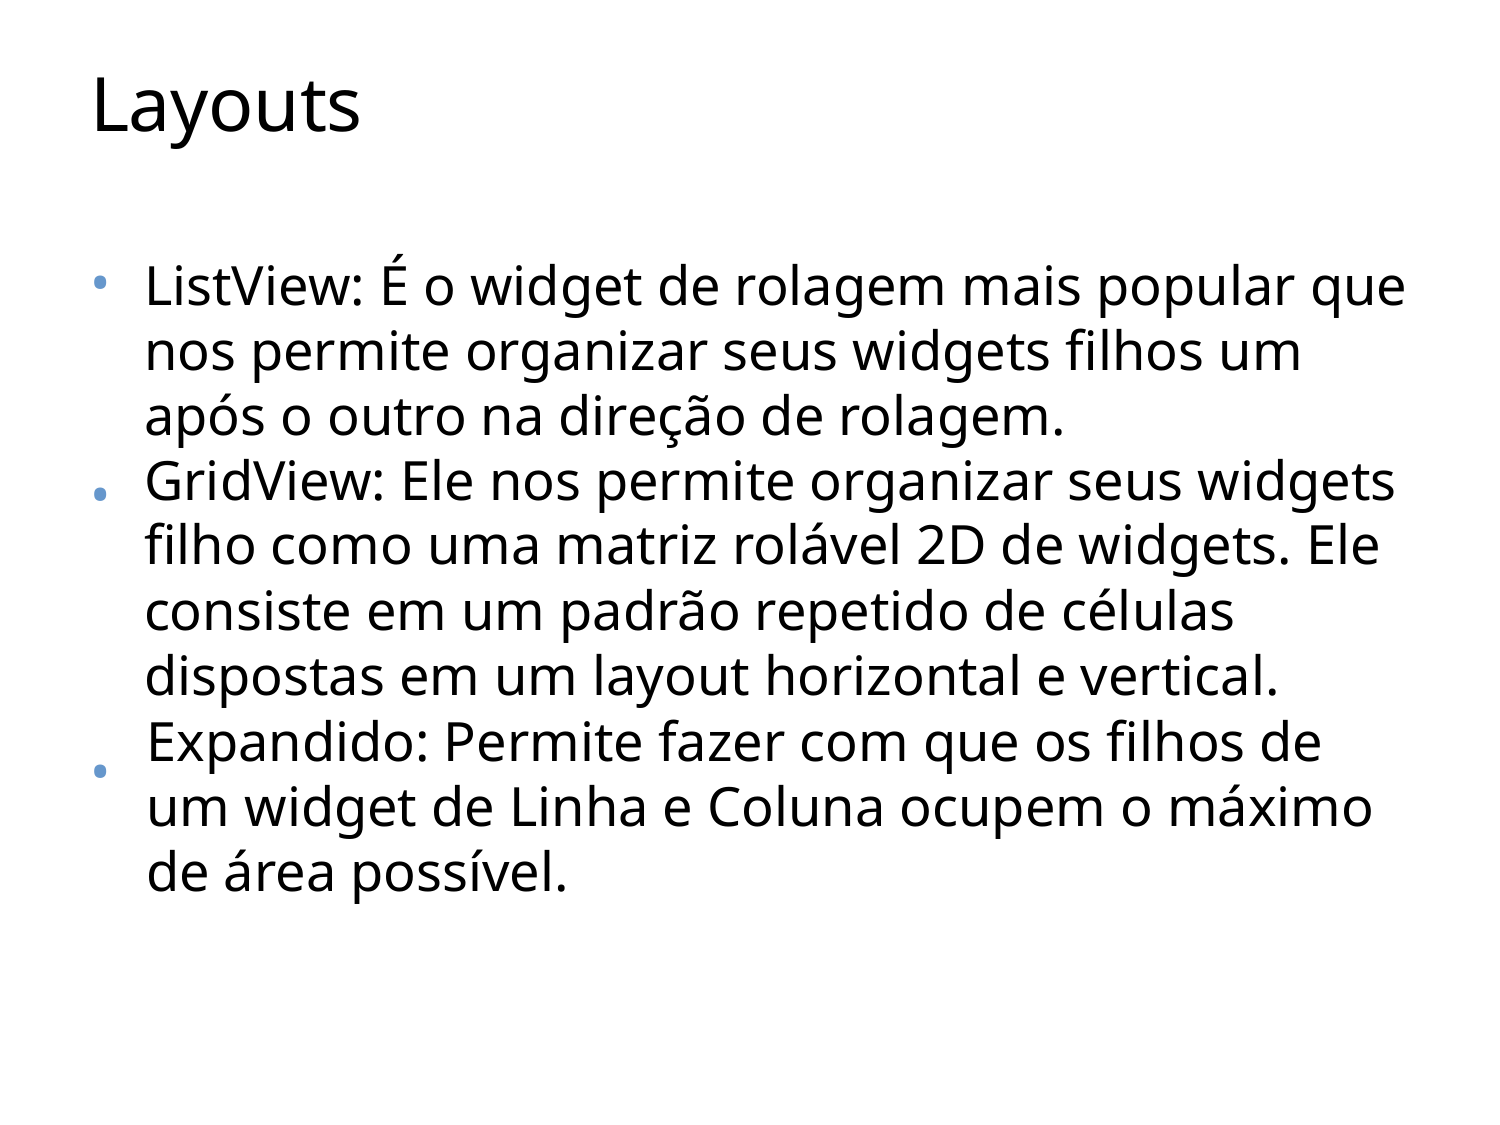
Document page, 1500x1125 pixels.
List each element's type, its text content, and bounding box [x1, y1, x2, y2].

text_box • [87, 457, 111, 525]
text_box • [87, 735, 111, 803]
text_box ListView: É o widget de rolagem mais popular que nos permite organizar seus widgets filhos um após o outro na direção de rolagem. GridView: Ele nos permite organizar seus widgets filho como uma matriz rolável 2D de widgets. Ele consiste em um padrão repetido de células dispostas em um layout horizontal e vertical. Expandido: Permite fazer com que os filhos de um widget de Linha e Coluna ocupem o máximo de área possível. [144, 249, 1415, 903]
text_box • [87, 246, 111, 314]
title Layouts [87, 54, 1413, 245]
